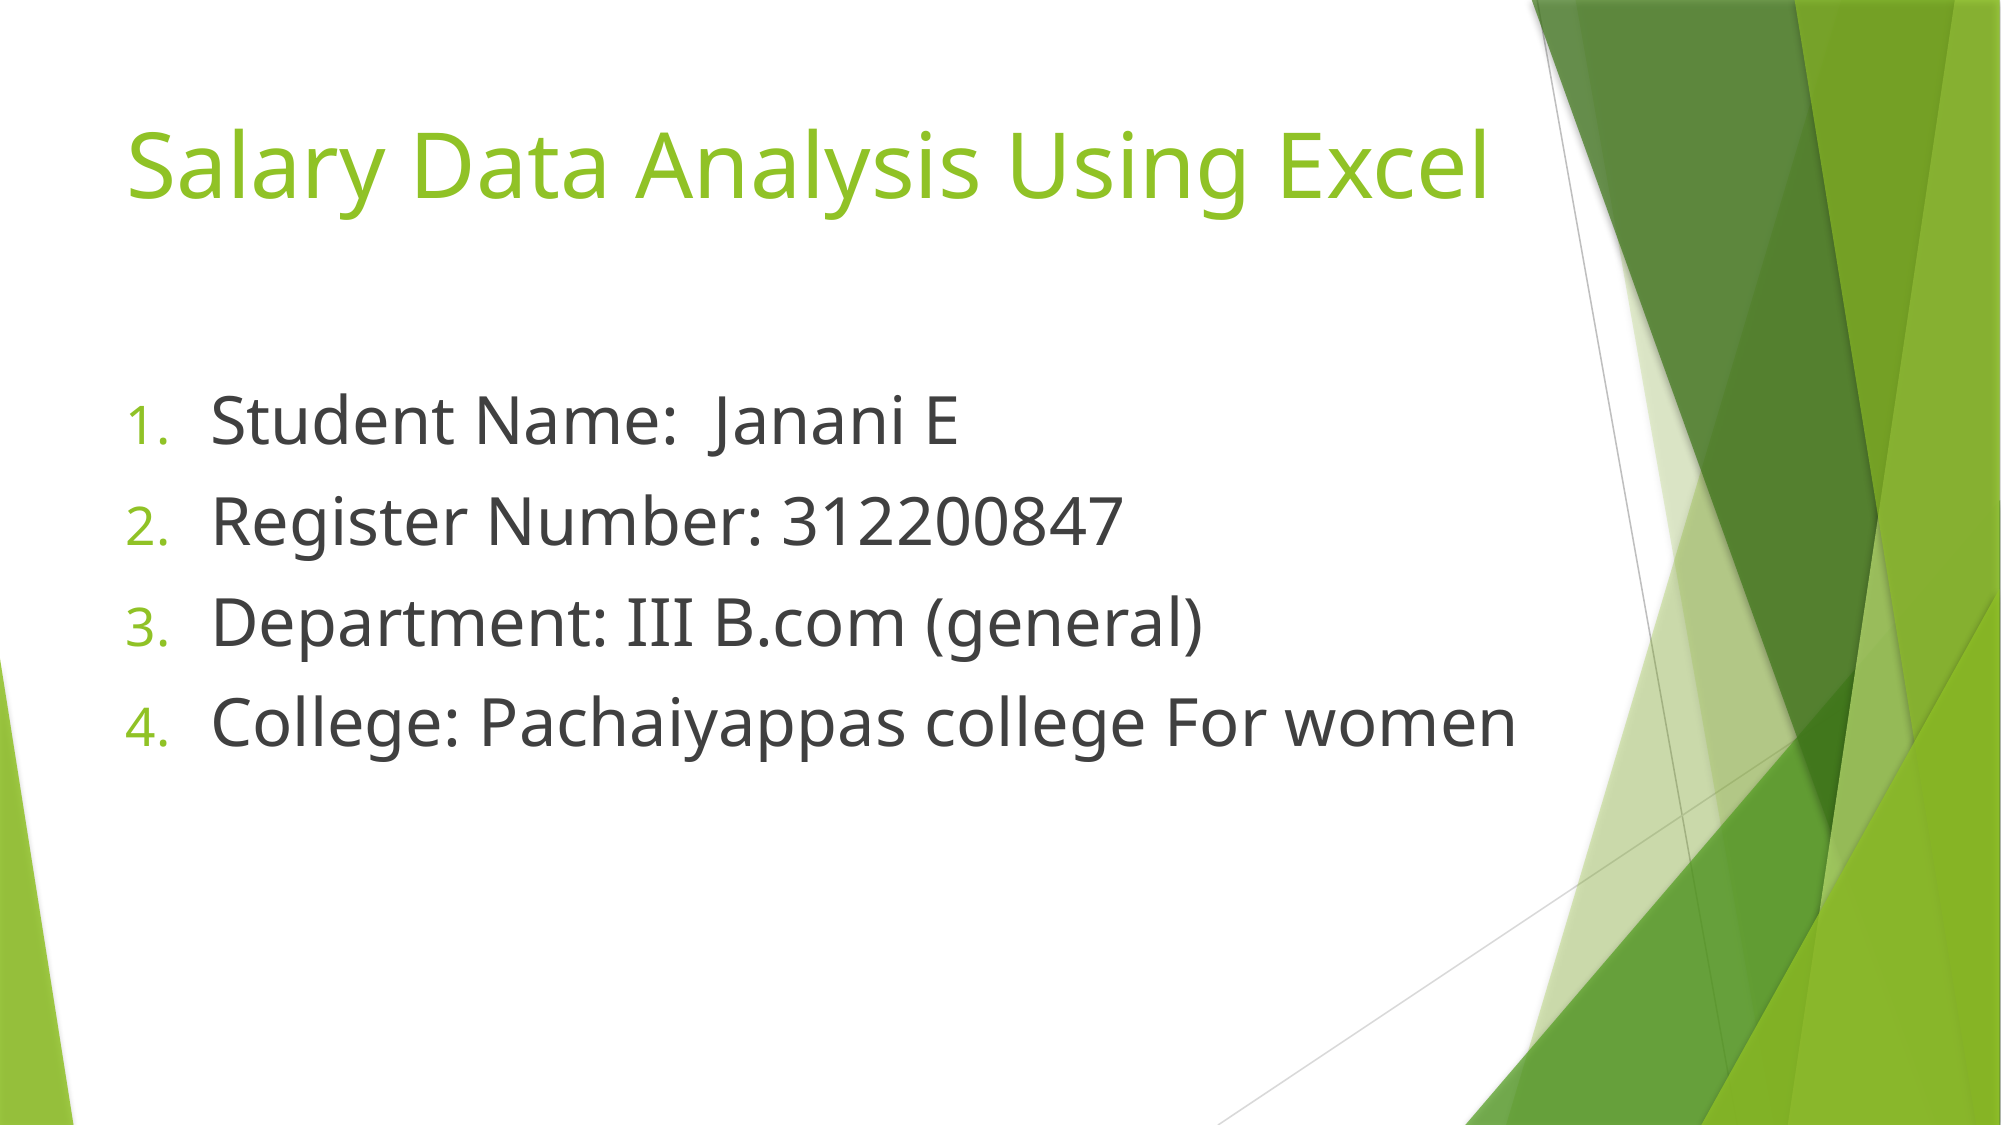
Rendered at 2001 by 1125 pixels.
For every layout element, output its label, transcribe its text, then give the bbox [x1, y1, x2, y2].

list Student Name: Janani E Register Number: 312200847 Department: III B.com (general) College: Pachaiyappas college For women [110, 369, 1836, 991]
title Salary Data Analysis Using Excel [111, 99, 1522, 317]
